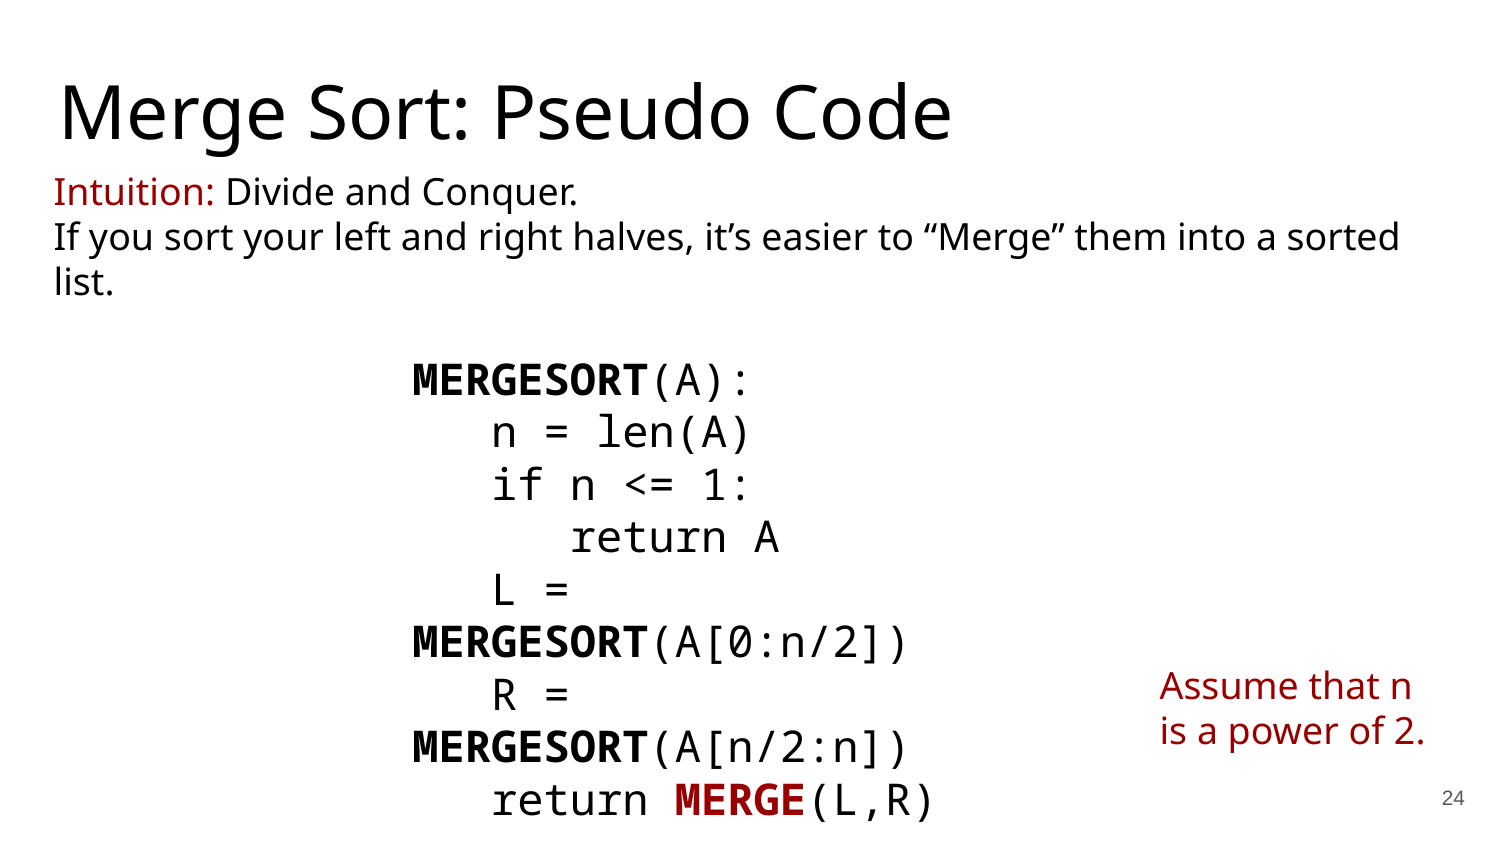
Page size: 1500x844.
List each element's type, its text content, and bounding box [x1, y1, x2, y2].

text_box Assume that n is a power of 2. [1144, 647, 1449, 765]
title Merge Sort: Pseudo Code [43, 56, 1442, 163]
slide_number 24 [1389, 764, 1480, 830]
text_box Intuition: Divide and Conquer. If you sort your left and right halves, it’s easier to “Merge” them into a sorted list. [38, 213, 1449, 293]
text_box MERGESORT(A): n = len(A) if n <= 1: return A L = MERGESORT(A[0:n/2]) R = MERGESORT(A[n/2:n]) return MERGE(L,R) [375, 314, 1040, 762]
